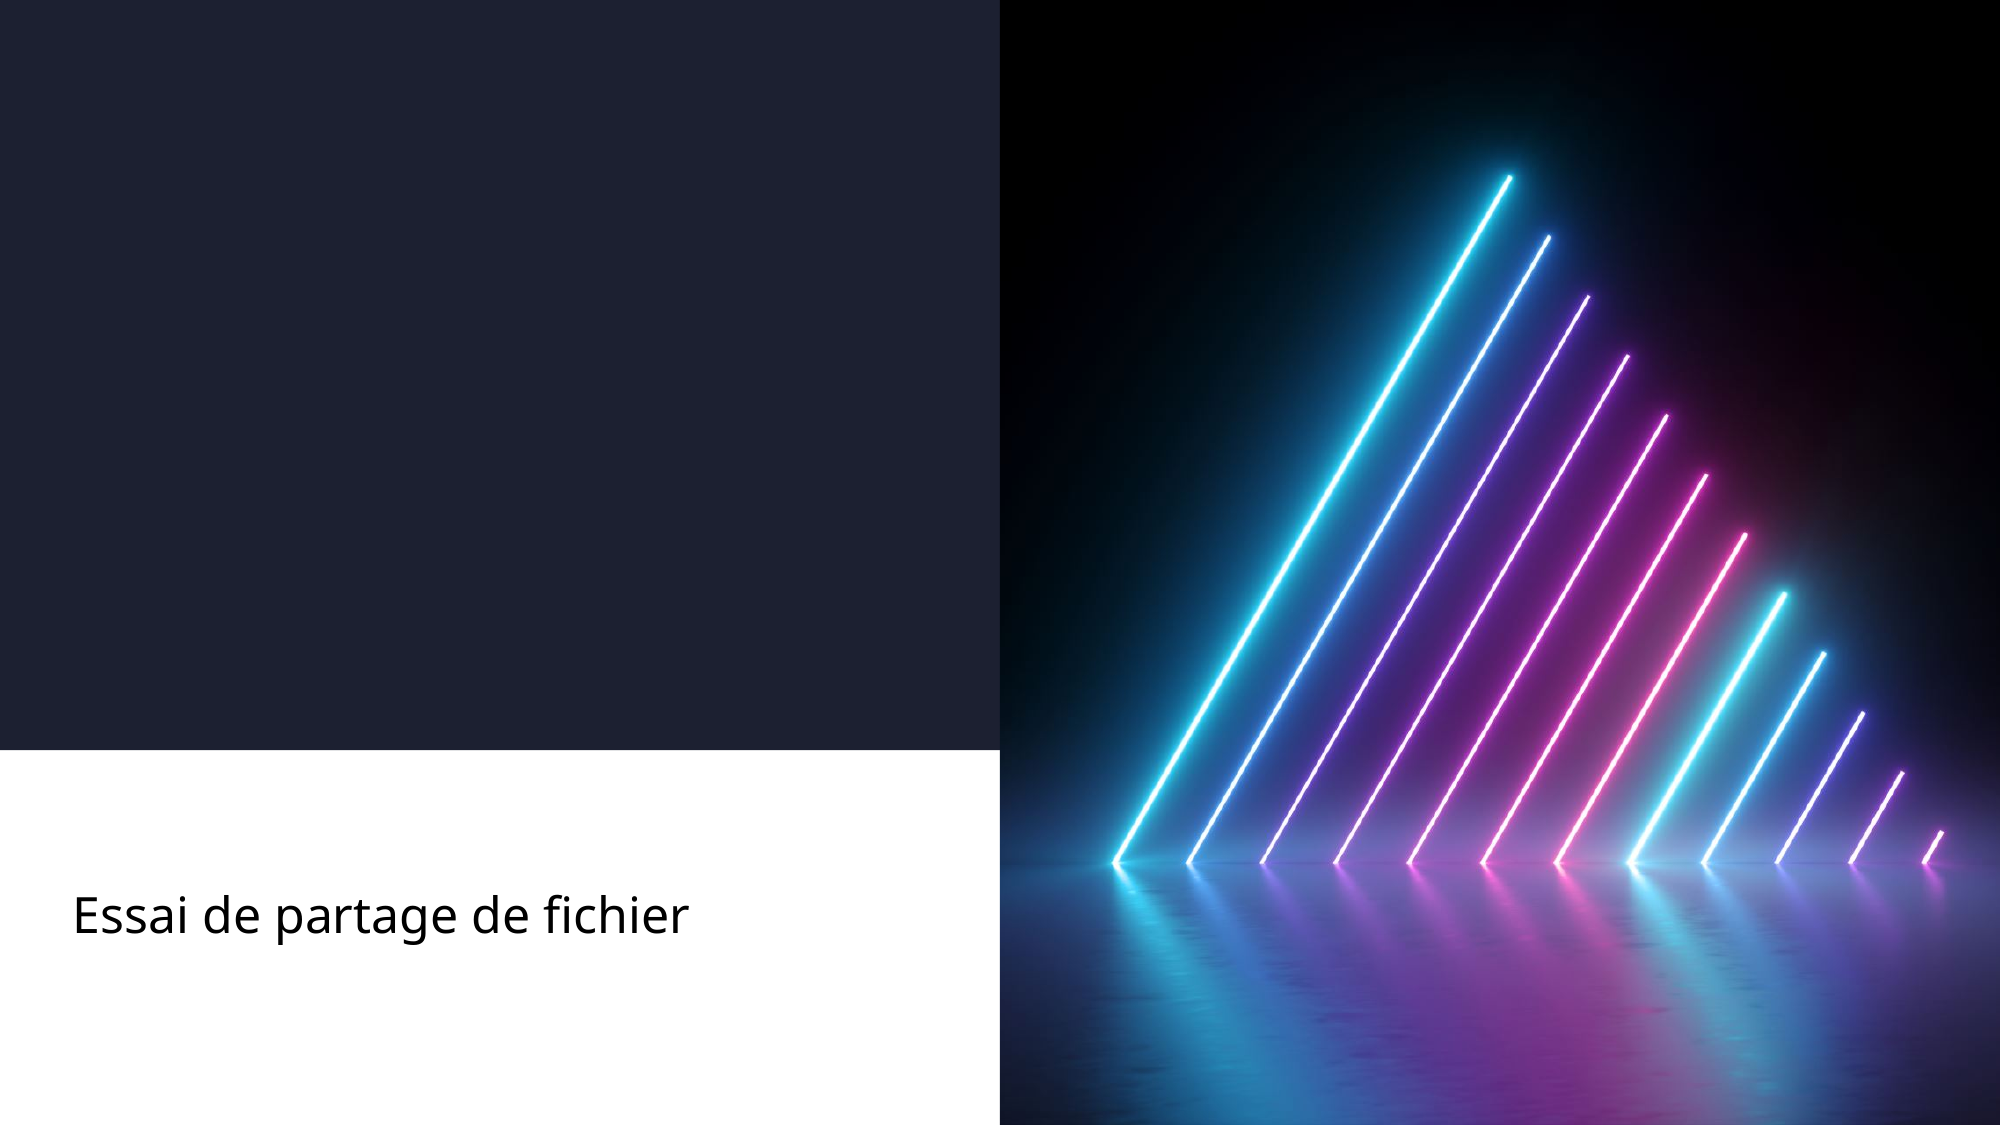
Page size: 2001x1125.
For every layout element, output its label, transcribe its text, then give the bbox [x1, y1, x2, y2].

text_box [0, 751, 999, 1125]
subtitle Essai de partage de fichier [57, 794, 917, 1020]
text_box [0, 0, 999, 751]
picture [999, 0, 2000, 1125]
